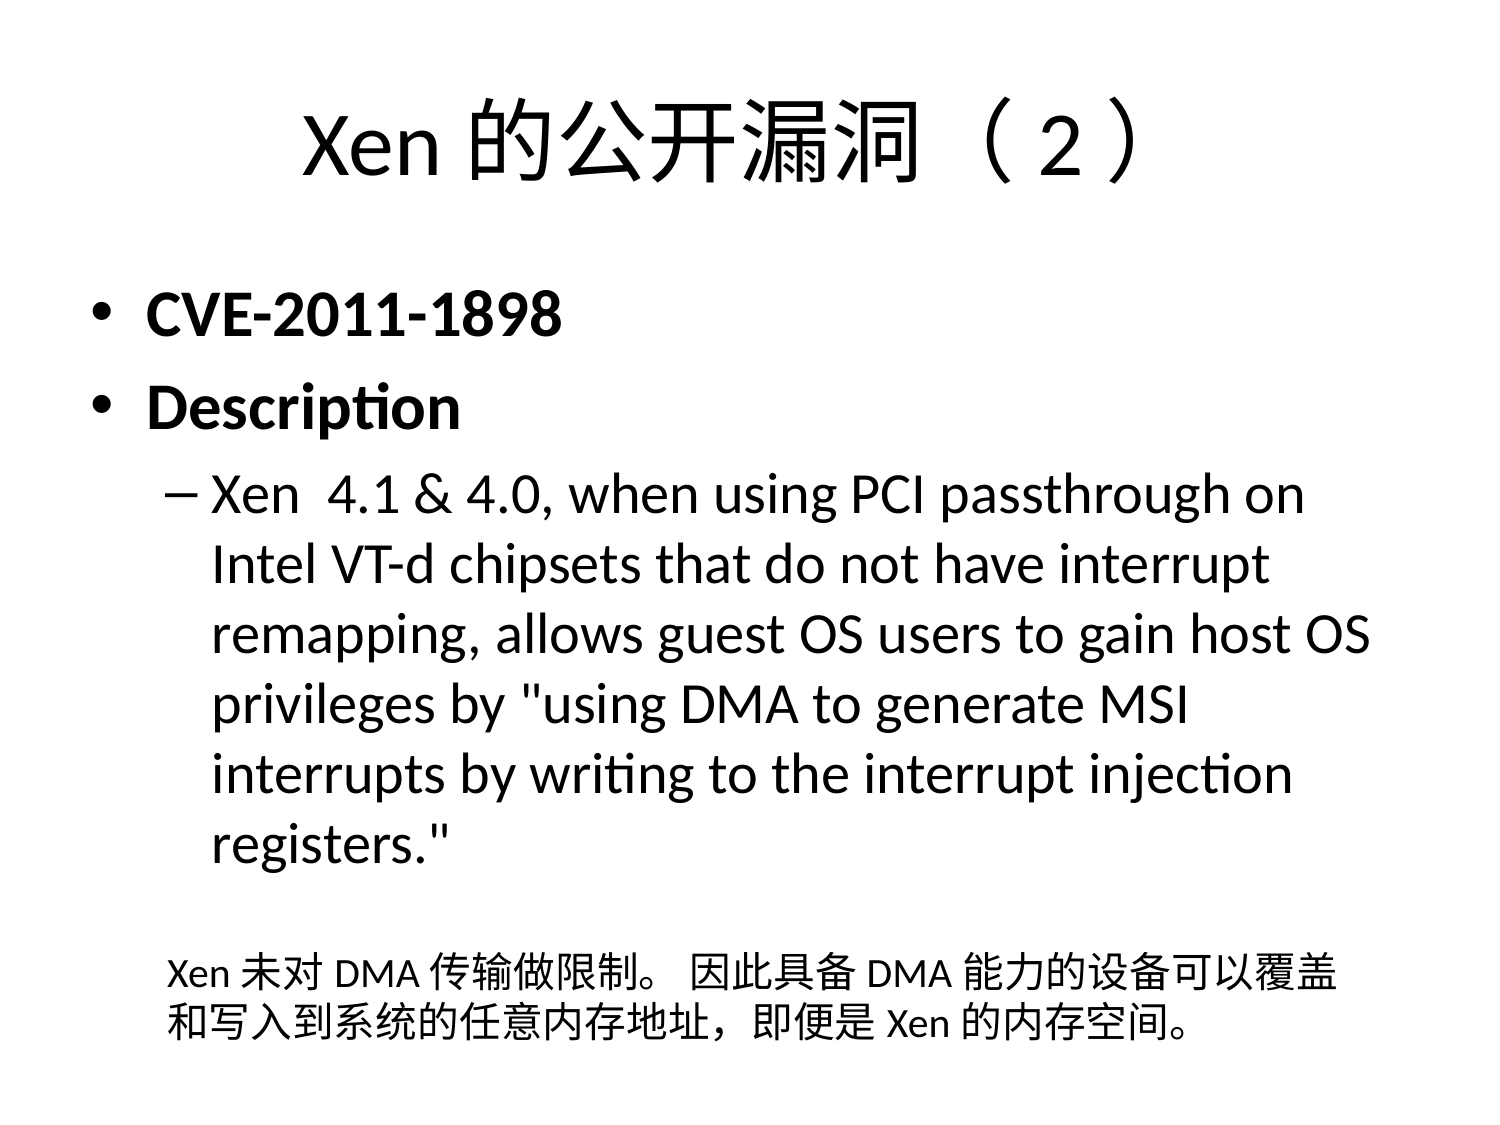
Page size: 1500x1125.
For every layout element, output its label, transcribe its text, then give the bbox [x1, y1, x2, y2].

text_box Xen未对DMA传输做限制。 因此具备DMA能力的设备可以覆盖和写入到系统的任意内存地址，即便是Xen的内存空间。 [152, 938, 1393, 1054]
list CVE-2011-1898 Description Xen 4.1 & 4.0, when using PCI passthrough on Intel VT-d chipsets that do not have interrupt remapping, allows guest OS users to gain host OS privileges by "using DMA to generate MSI interrupts by writing to the interrupt injection registers." [75, 262, 1425, 1005]
title Xen的公开漏洞（2） [75, 45, 1425, 233]
